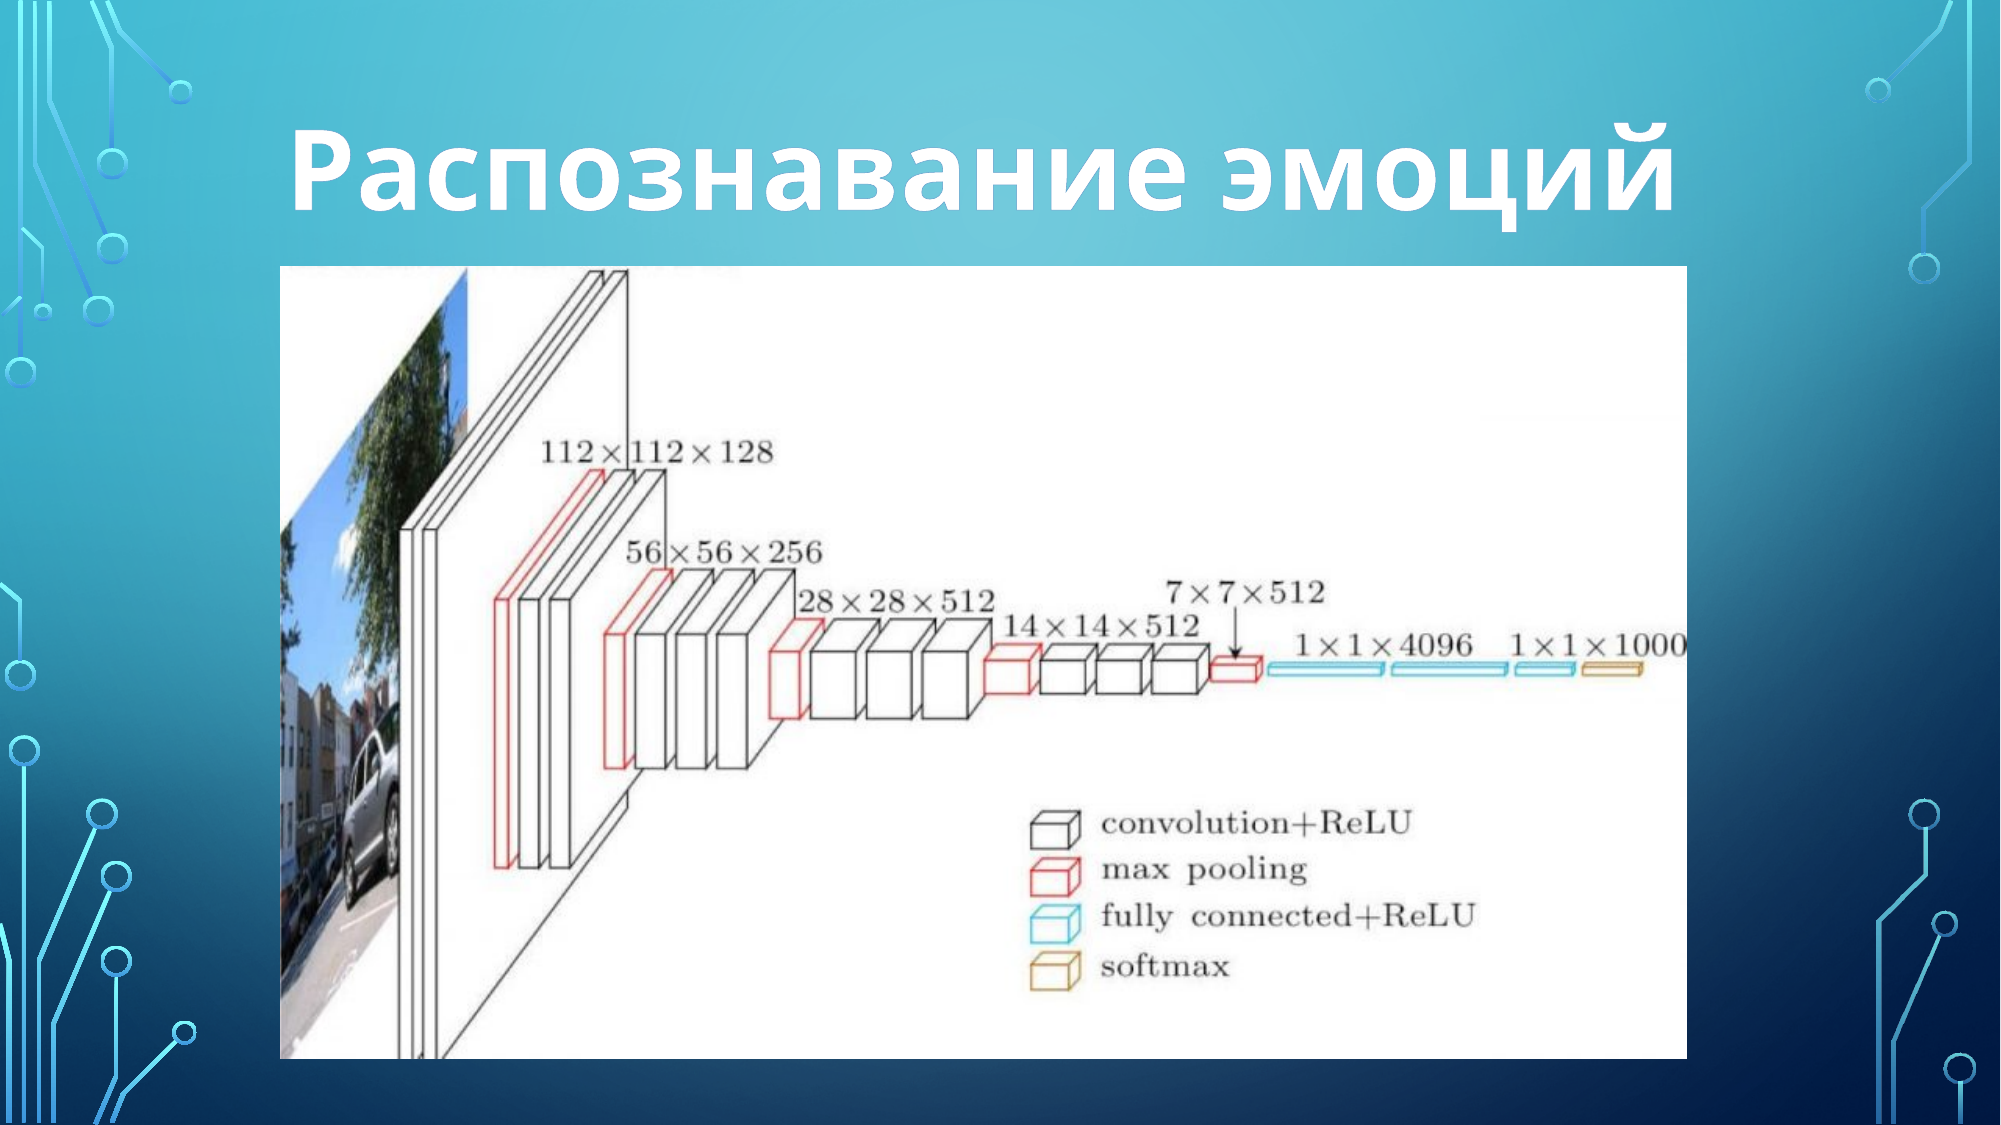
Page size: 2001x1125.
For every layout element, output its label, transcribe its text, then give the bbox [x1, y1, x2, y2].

picture [279, 266, 1687, 1059]
text_box Распознавание эмоций [270, 90, 1697, 241]
